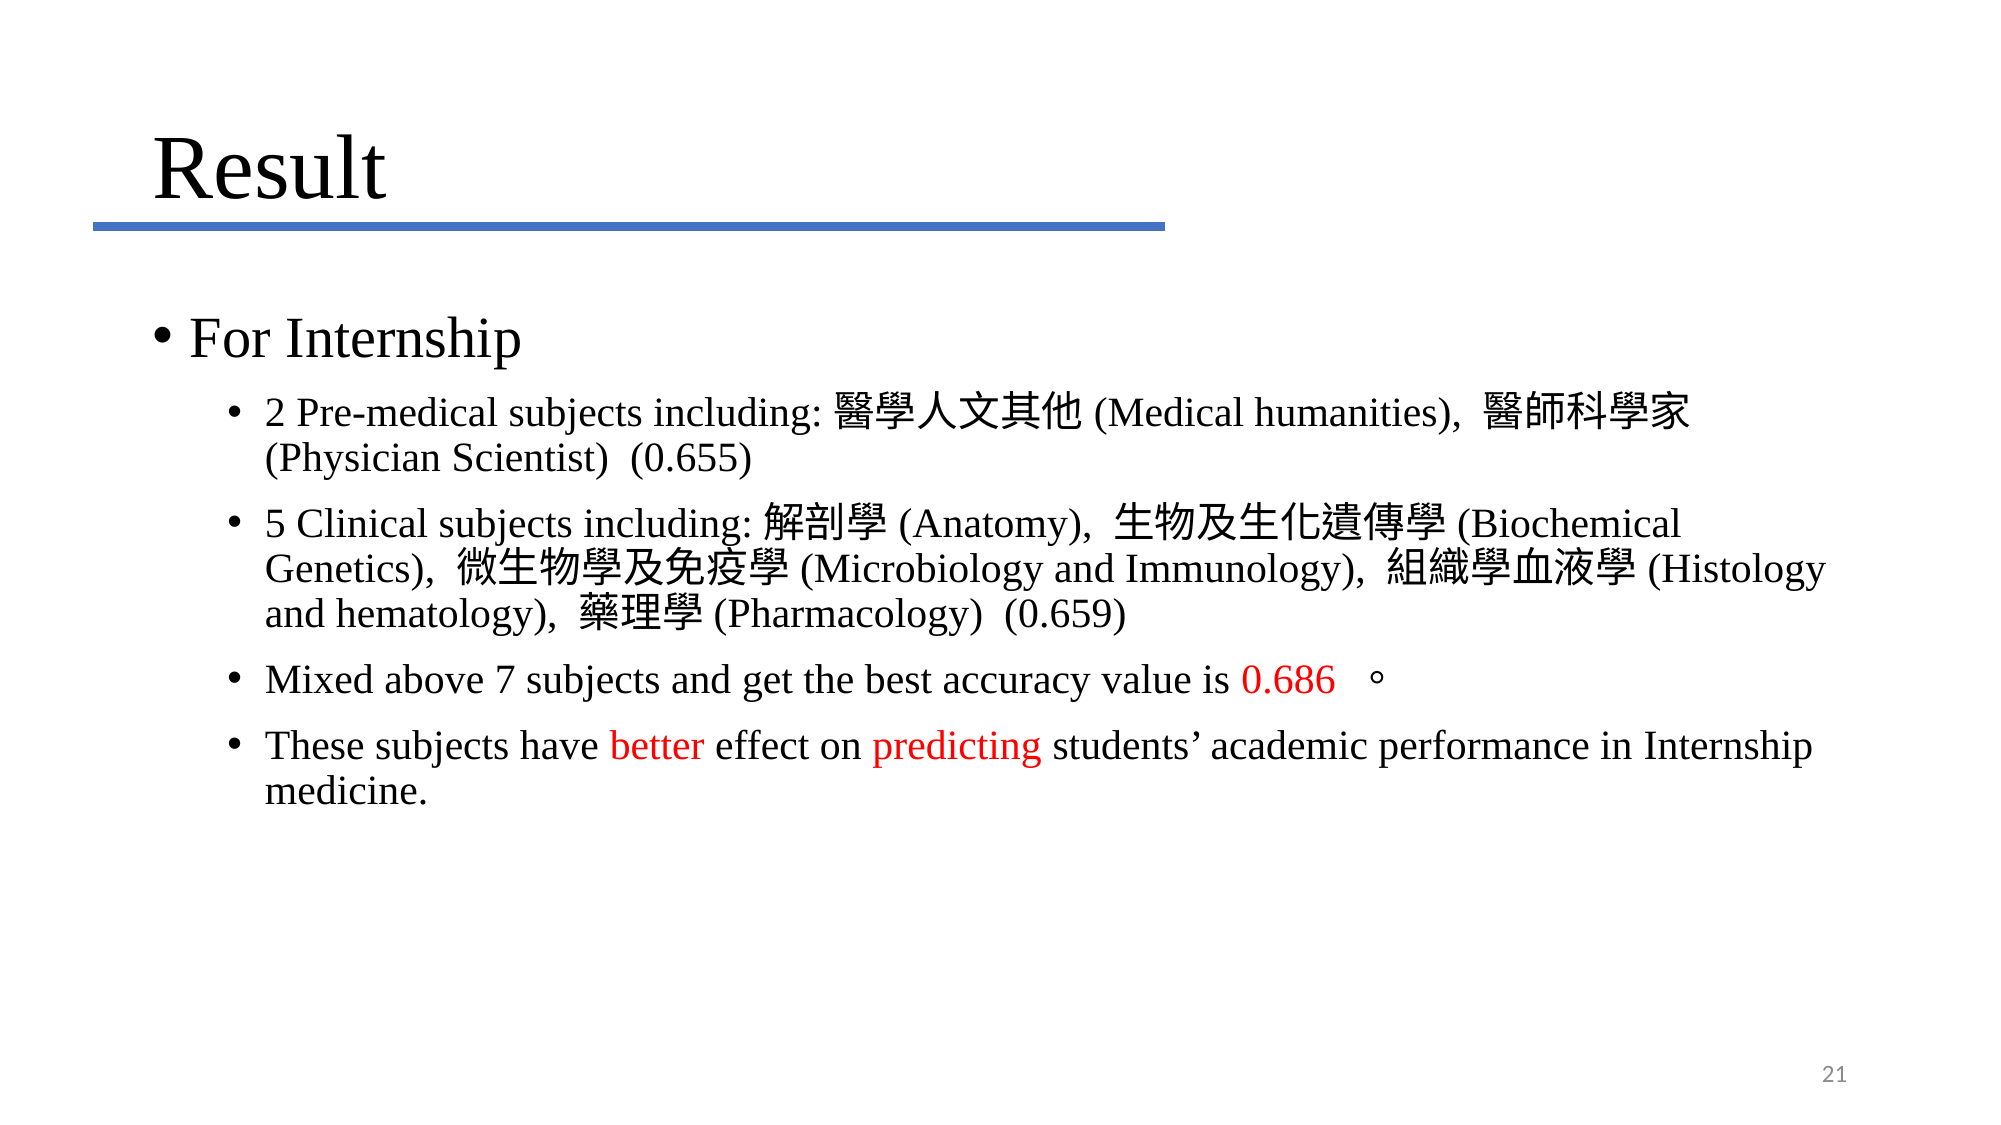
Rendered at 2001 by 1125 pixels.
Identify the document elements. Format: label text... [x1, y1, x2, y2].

list For Internship 2 Pre-medical subjects including:醫學人文其他(Medical humanities), 醫師科學家(Physician Scientist) (0.655) 5 Clinical subjects including:解剖學(Anatomy), 生物及生化遺傳學(Biochemical Genetics), 微生物學及免疫學(Microbiology and Immunology), 組織學血液學(Histology and hematology), 藥理學(Pharmacology) (0.659) Mixed above 7 subjects and get the best accuracy value is 0.686 。 These subjects have better effect on predicting students’ academic performance in Internship medicine. [137, 299, 1863, 1014]
slide_number 21 [1412, 1042, 1863, 1103]
title Result [137, 59, 1863, 278]
